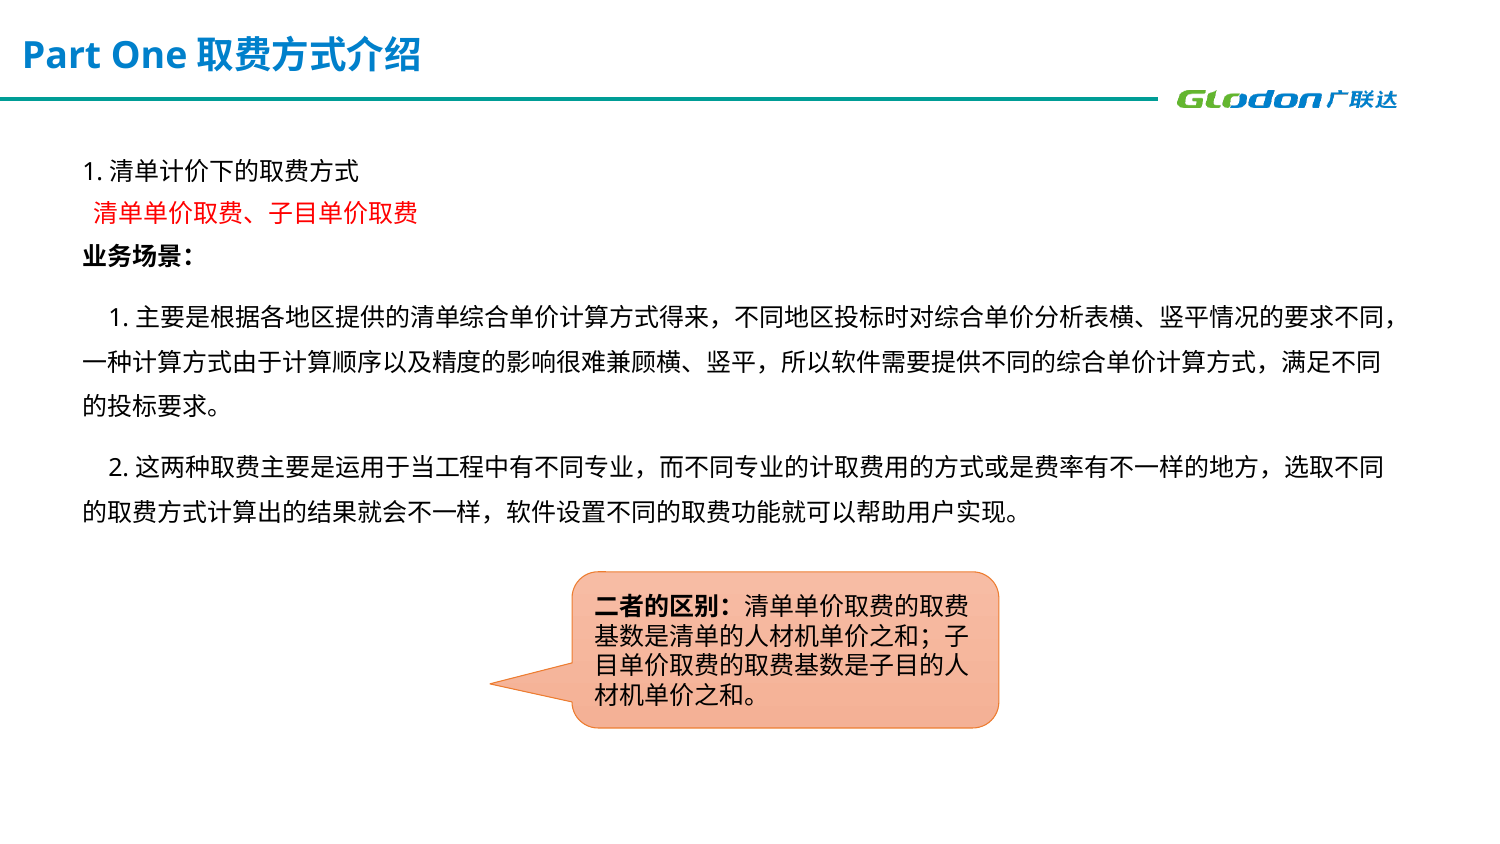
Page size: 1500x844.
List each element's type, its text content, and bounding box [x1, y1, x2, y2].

text_box 二者的区别：清单单价取费的取费基数是清单的人材机单价之和；子目单价取费的取费基数是子目的人材机单价之和。 [489, 571, 1000, 729]
list 1.清单计价下的取费方式 清单单价取费、子目单价取费 业务场景： 1.主要是根据各地区提供的清单综合单价计算方式得来，不同地区投标时对综合单价分析表横、竖平情况的要求不同，一种计算方式由于计算顺序以及精度的影响很难兼顾横、竖平，所以软件需要提供不同的综合单价计算方式，满足不同的投标要求。 2.这两种取费主要是运用于当工程中有不同专业，而不同专业的计取费用的方式或是费率有不一样的地方，选取不同的取费方式计算出的结果就会不一样，软件设置不同的取费功能就可以帮助用户实现。 [67, 151, 1418, 812]
text_box Part One取费方式介绍 [7, 23, 437, 84]
picture [1177, 90, 1397, 108]
